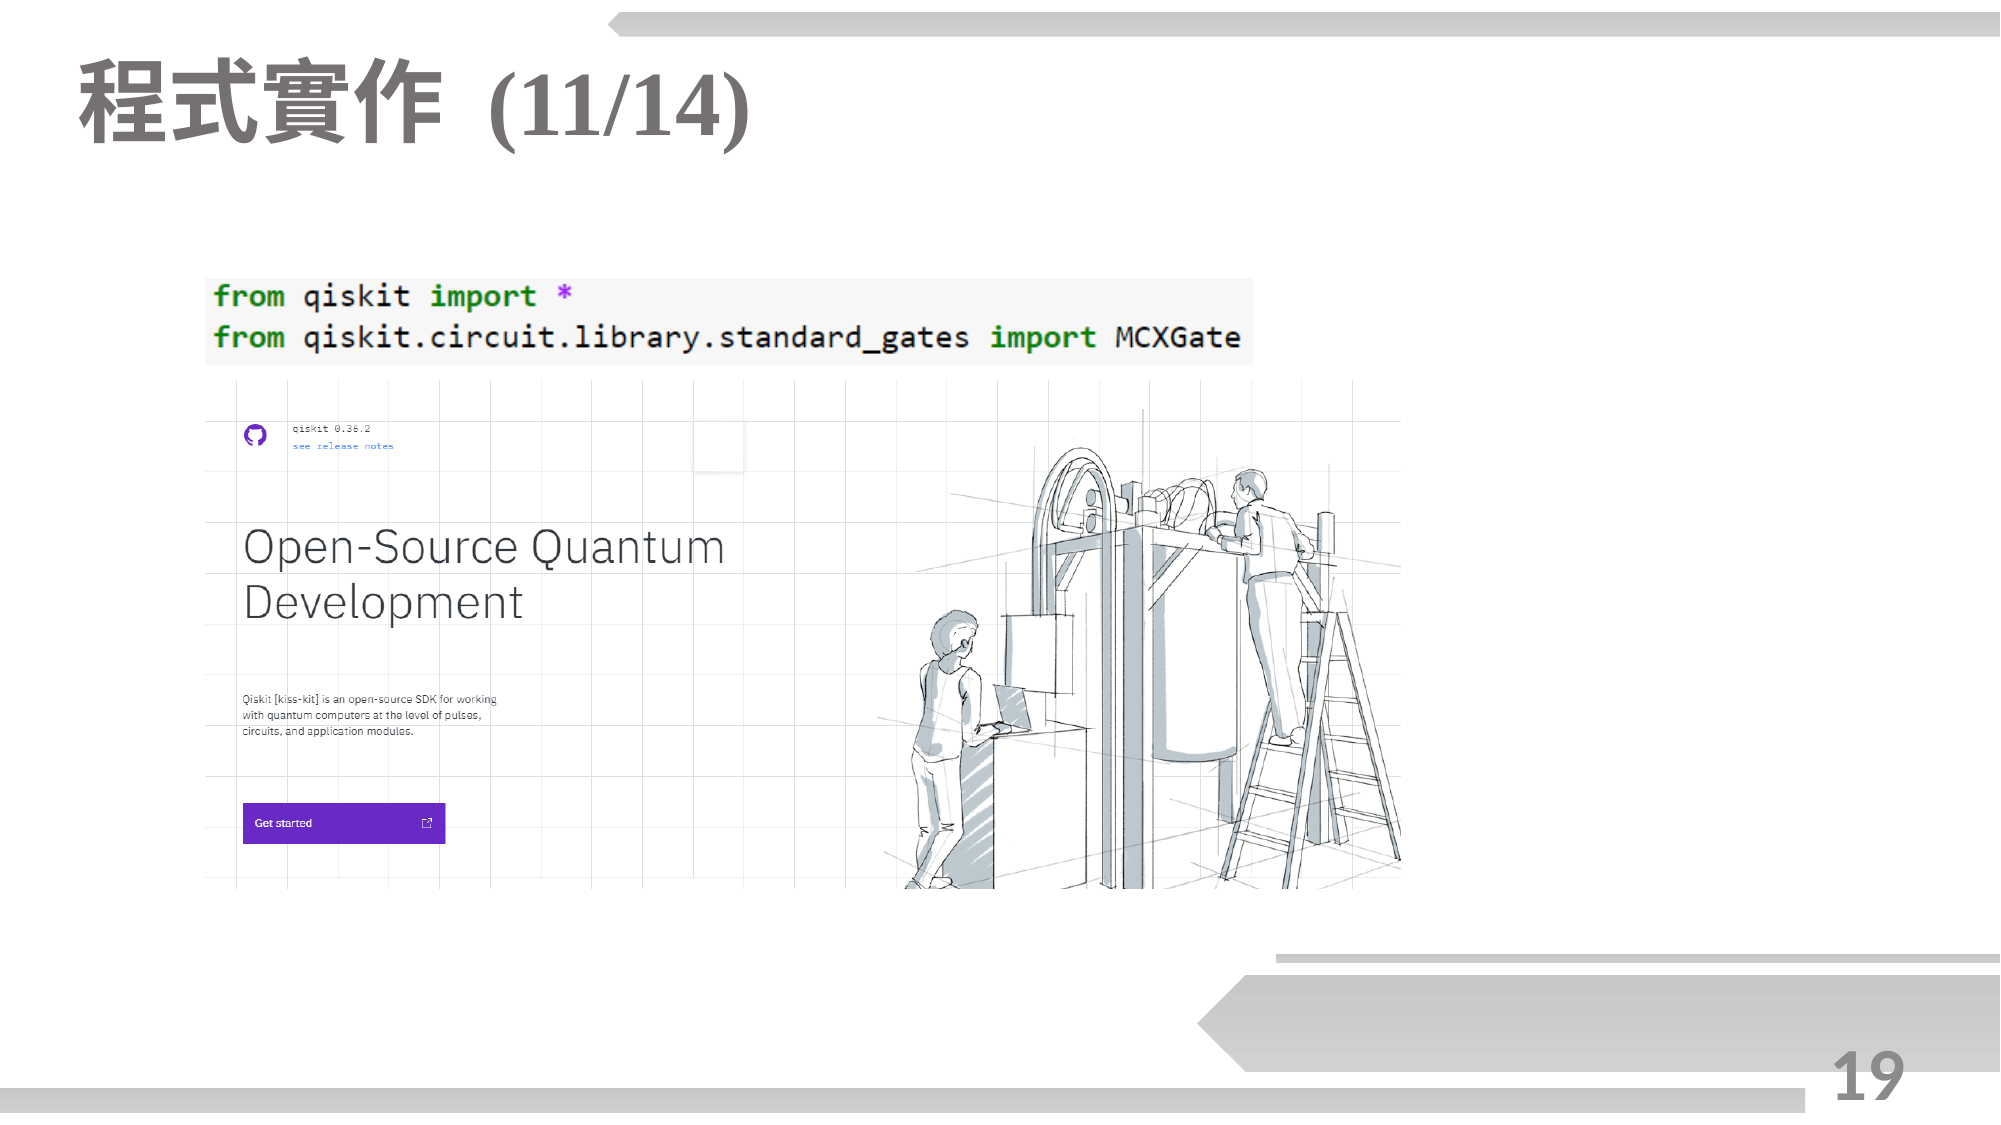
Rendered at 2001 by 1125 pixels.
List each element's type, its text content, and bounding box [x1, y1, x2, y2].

picture [205, 380, 1401, 889]
text_box 程式實作 (11/14) [62, 36, 928, 162]
text_box [1196, 974, 2000, 1073]
slide_number 19 [1470, 1040, 1921, 1101]
picture [205, 278, 1253, 365]
text_box [607, 11, 2000, 38]
text_box [1276, 954, 2000, 963]
text_box [0, 1088, 1806, 1113]
